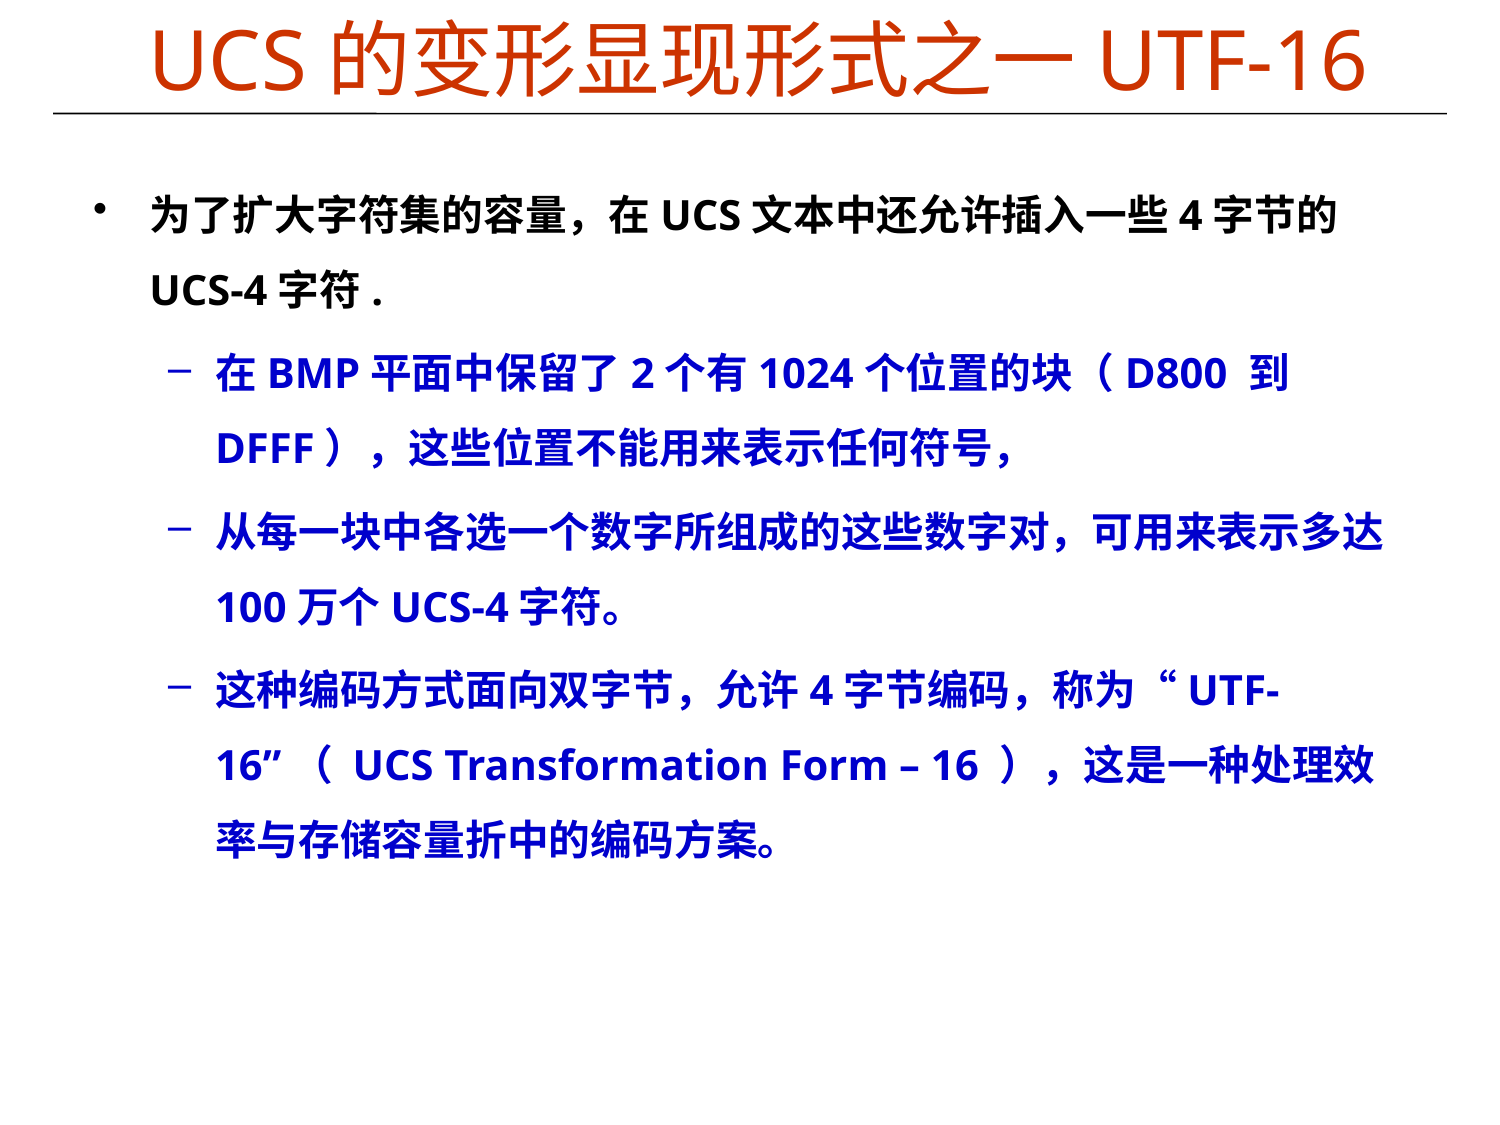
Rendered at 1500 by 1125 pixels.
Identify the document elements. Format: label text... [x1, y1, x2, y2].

title UCS的变形显现形式之一UTF-16 [17, 9, 1499, 105]
list 为了扩大字符集的容量，在UCS文本中还允许插入一些4字节的UCS-4字符. 在BMP平面中保留了2个有1024个位置的块（D800 到 DFFF），这些位置不能用来表示任何符号， 从每一块中各选一个数字所组成的这些数字对，可用来表示多达100万个UCS-4字符。 这种编码方式面向双字节，允许4字节编码，称为“UTF-16”（ UCS Transformation Form – 16 ），这是一种处理效率与存储容量折中的编码方案。 [77, 156, 1404, 818]
